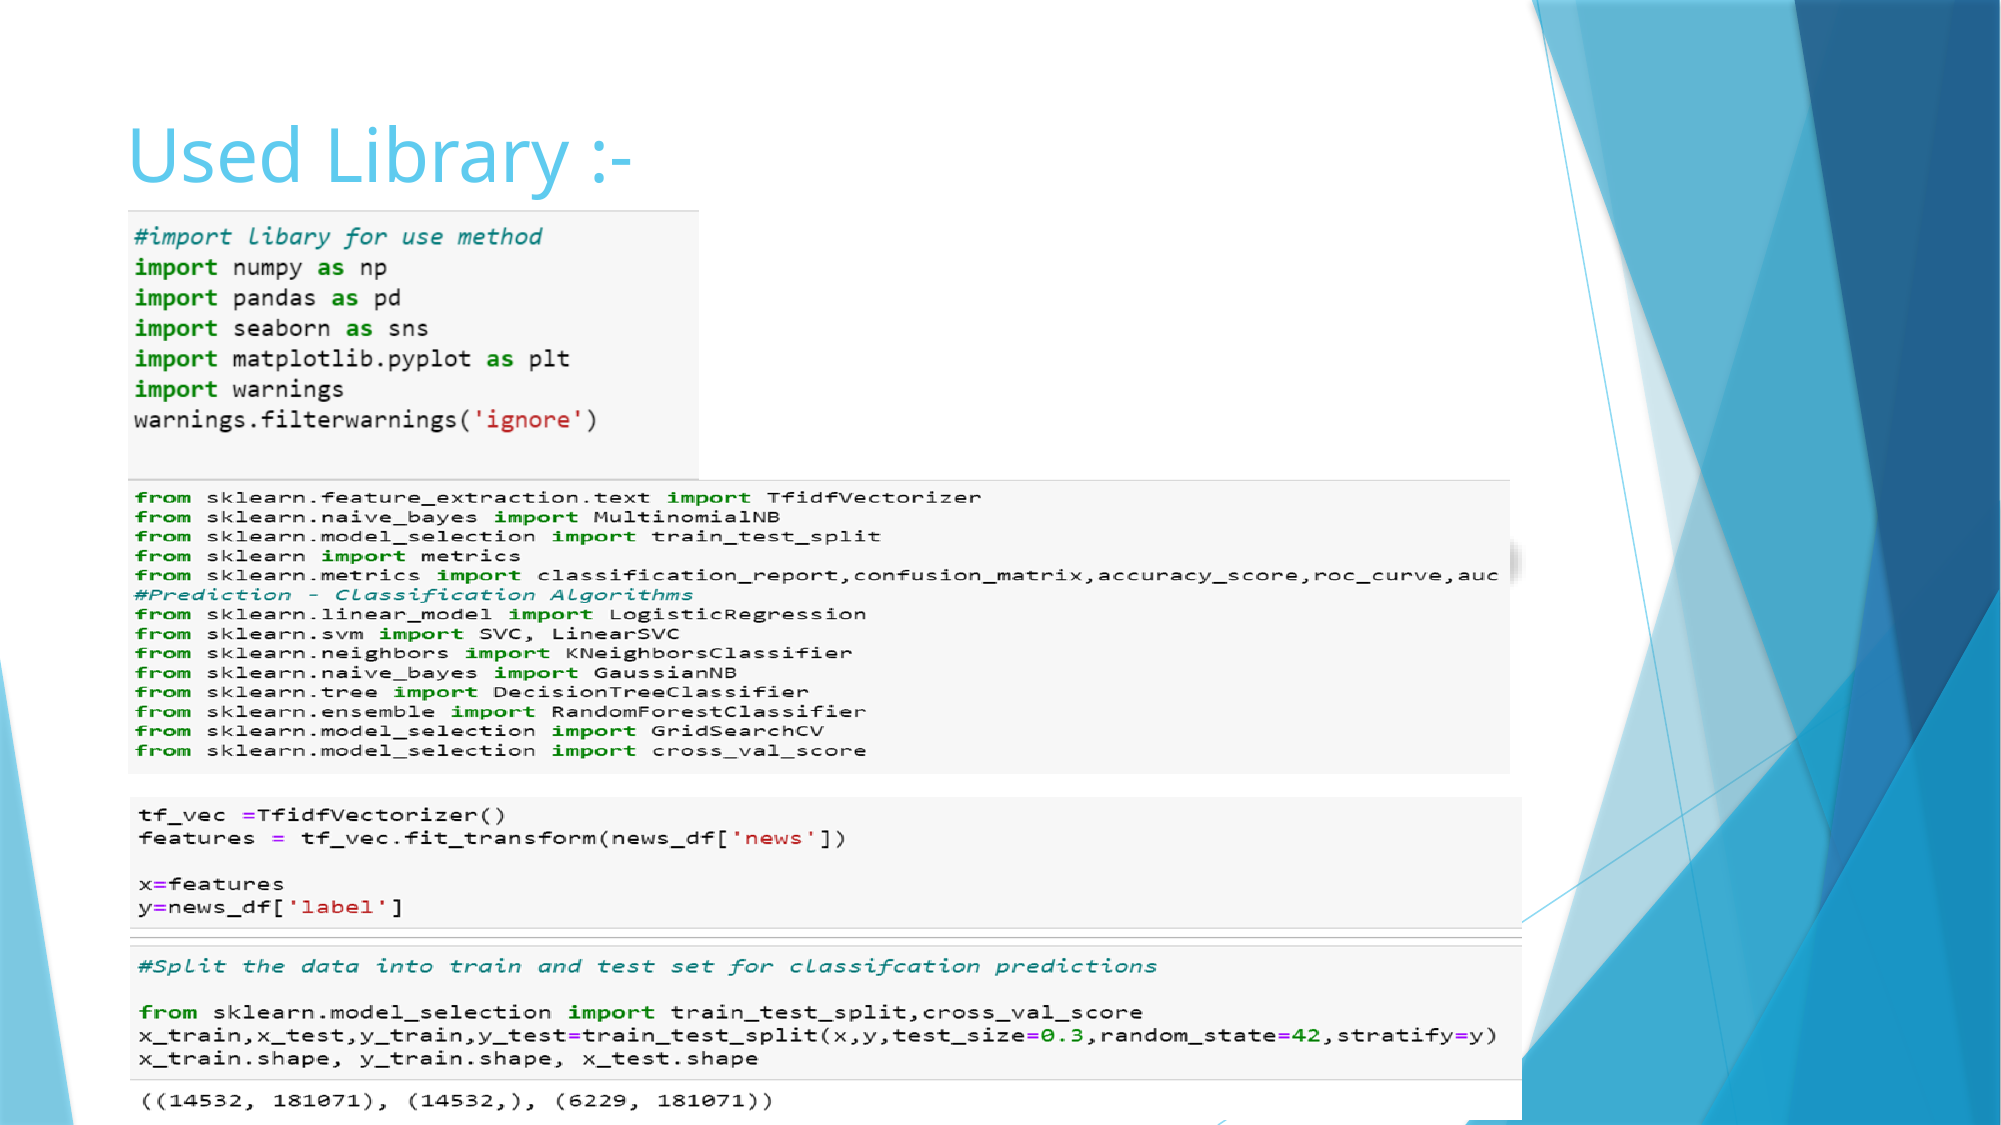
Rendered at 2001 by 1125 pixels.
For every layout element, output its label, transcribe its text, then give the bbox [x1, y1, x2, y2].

title Used Library :- [111, 99, 1522, 317]
picture [127, 207, 1522, 1121]
